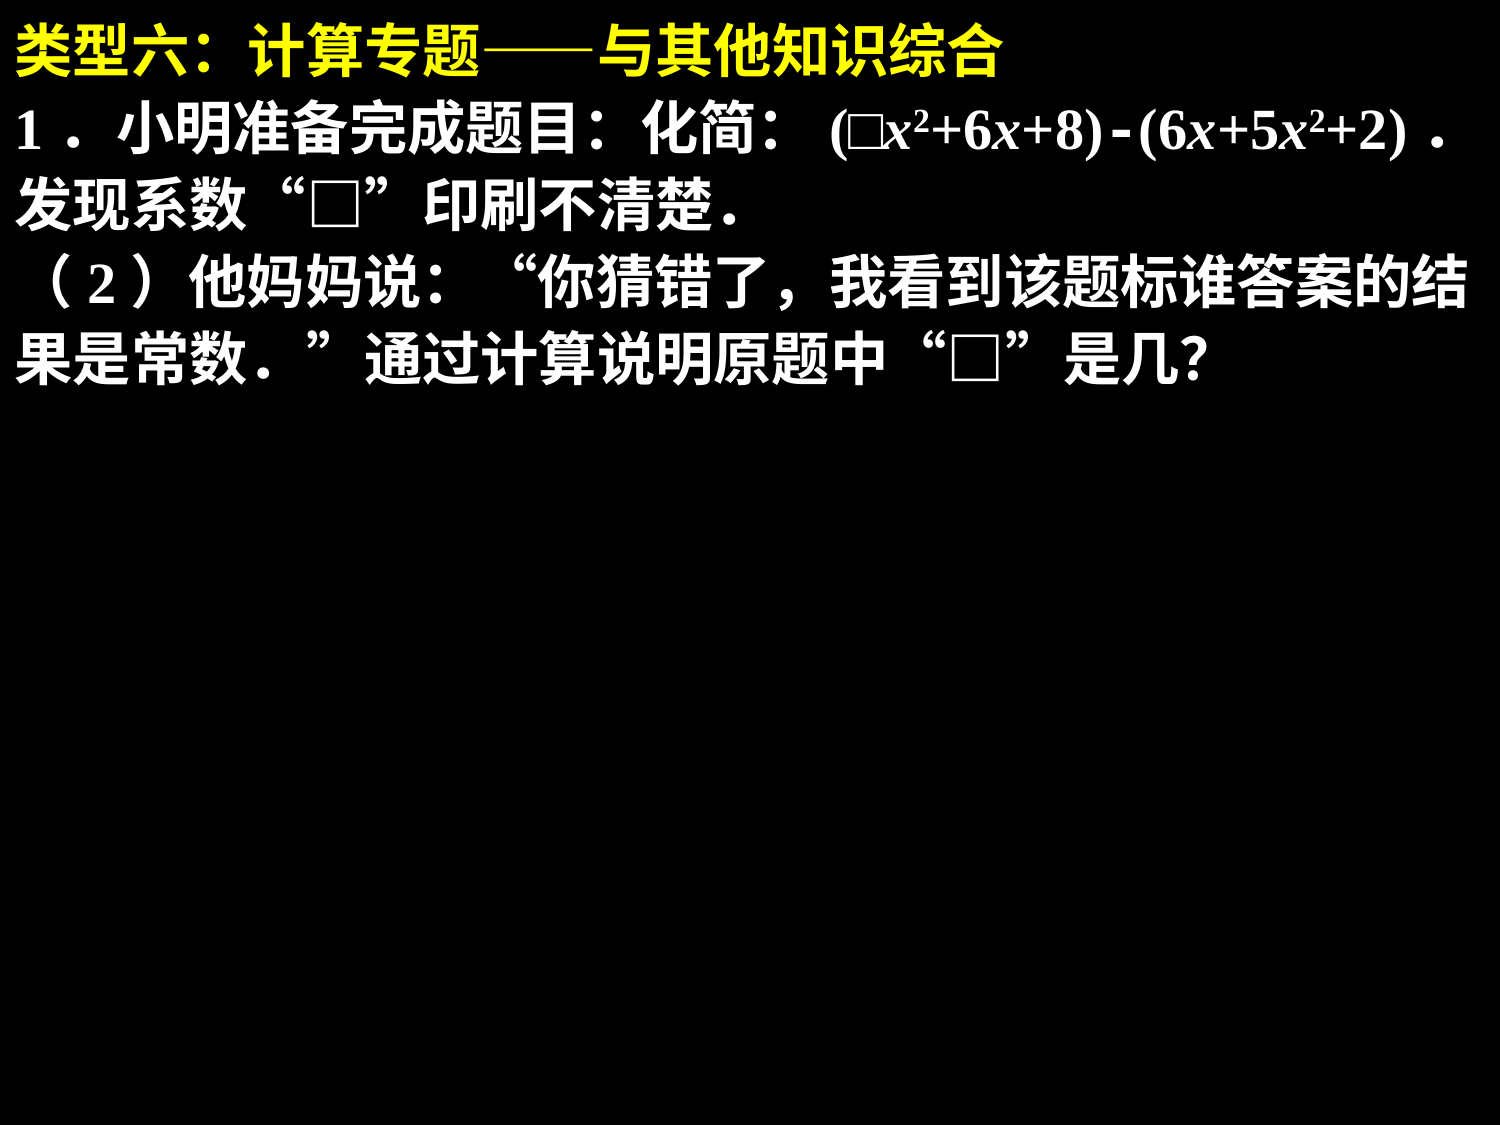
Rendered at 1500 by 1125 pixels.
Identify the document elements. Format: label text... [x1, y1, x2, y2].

text_box [731, 253, 769, 297]
text_box 类型六：计算专题——与其他知识综合 1．小明准备完成题目：化简：(□x2+6x+8)-(6x+5x2+2)． 发现系数“□”印刷不清楚． （2）他妈妈说：“你猜错了，我看到该题标谁答案的结果是常数．”通过计算说明原题中“□”是几？ [0, 1, 1498, 400]
